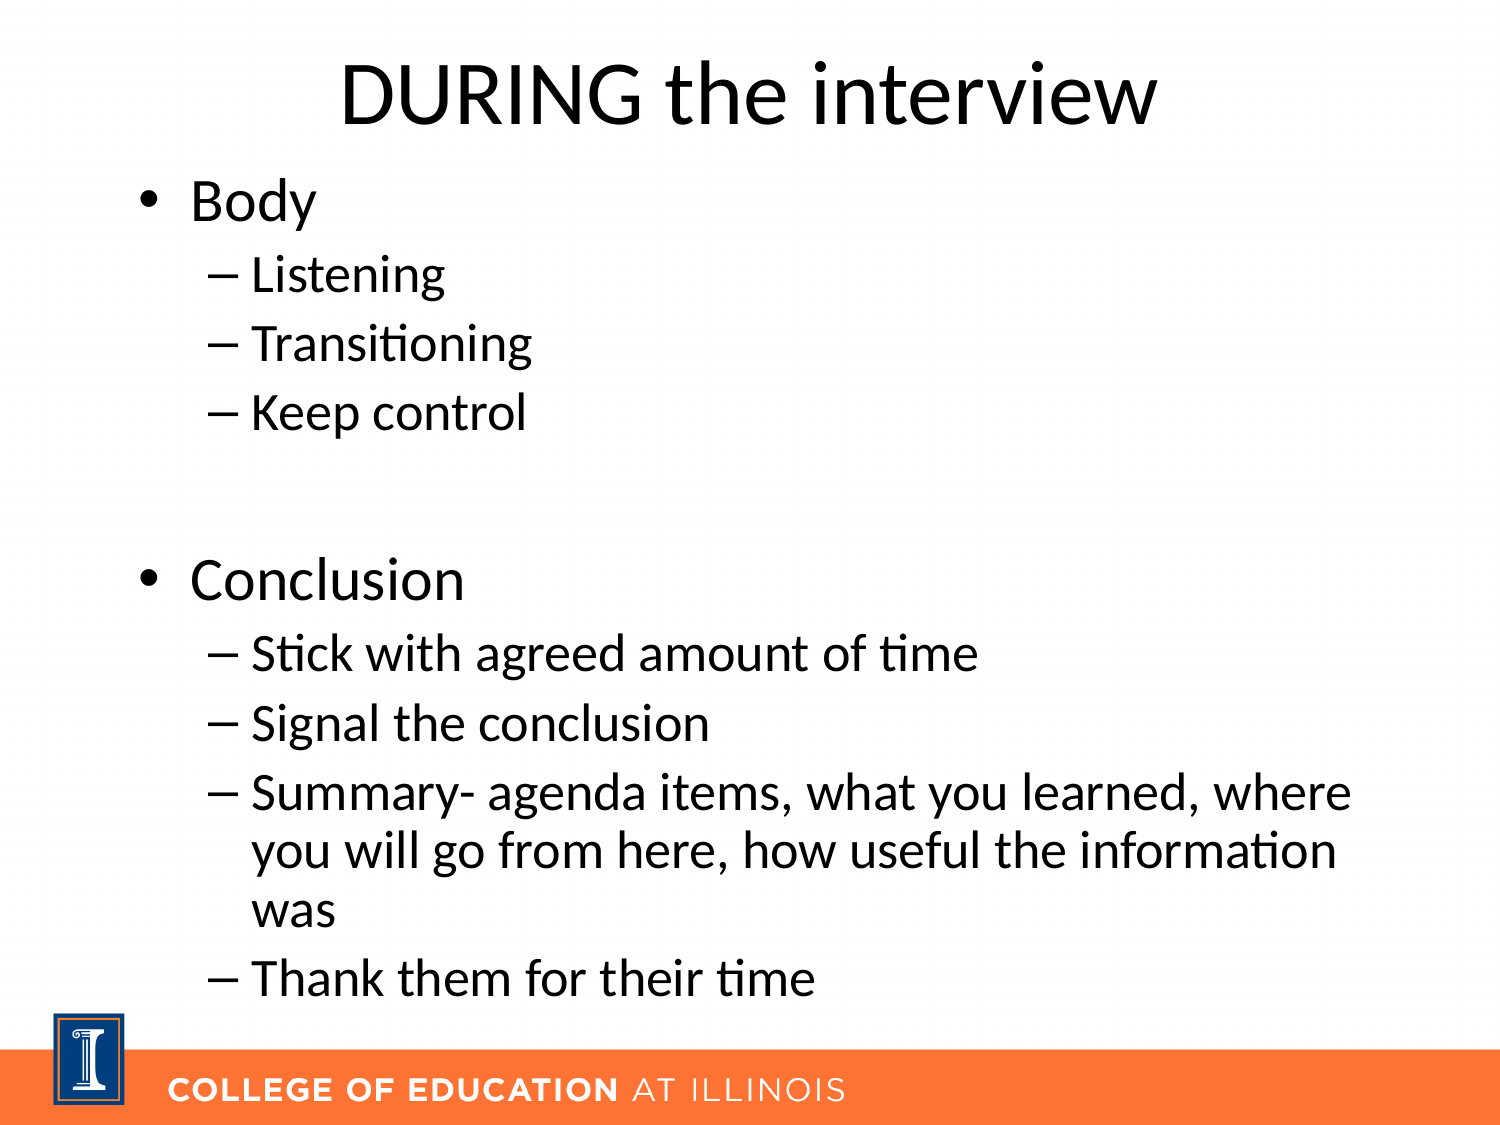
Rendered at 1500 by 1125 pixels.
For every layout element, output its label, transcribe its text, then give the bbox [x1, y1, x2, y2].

list Body Listening Transitioning Keep control Conclusion Stick with agreed amount of time Signal the conclusion Summary- agenda items, what you learned, where you will go from here, how useful the information was Thank them for their time [123, 160, 1399, 1023]
title DURING the interview [75, 15, 1425, 161]
picture [0, 0, 1500, 1125]
